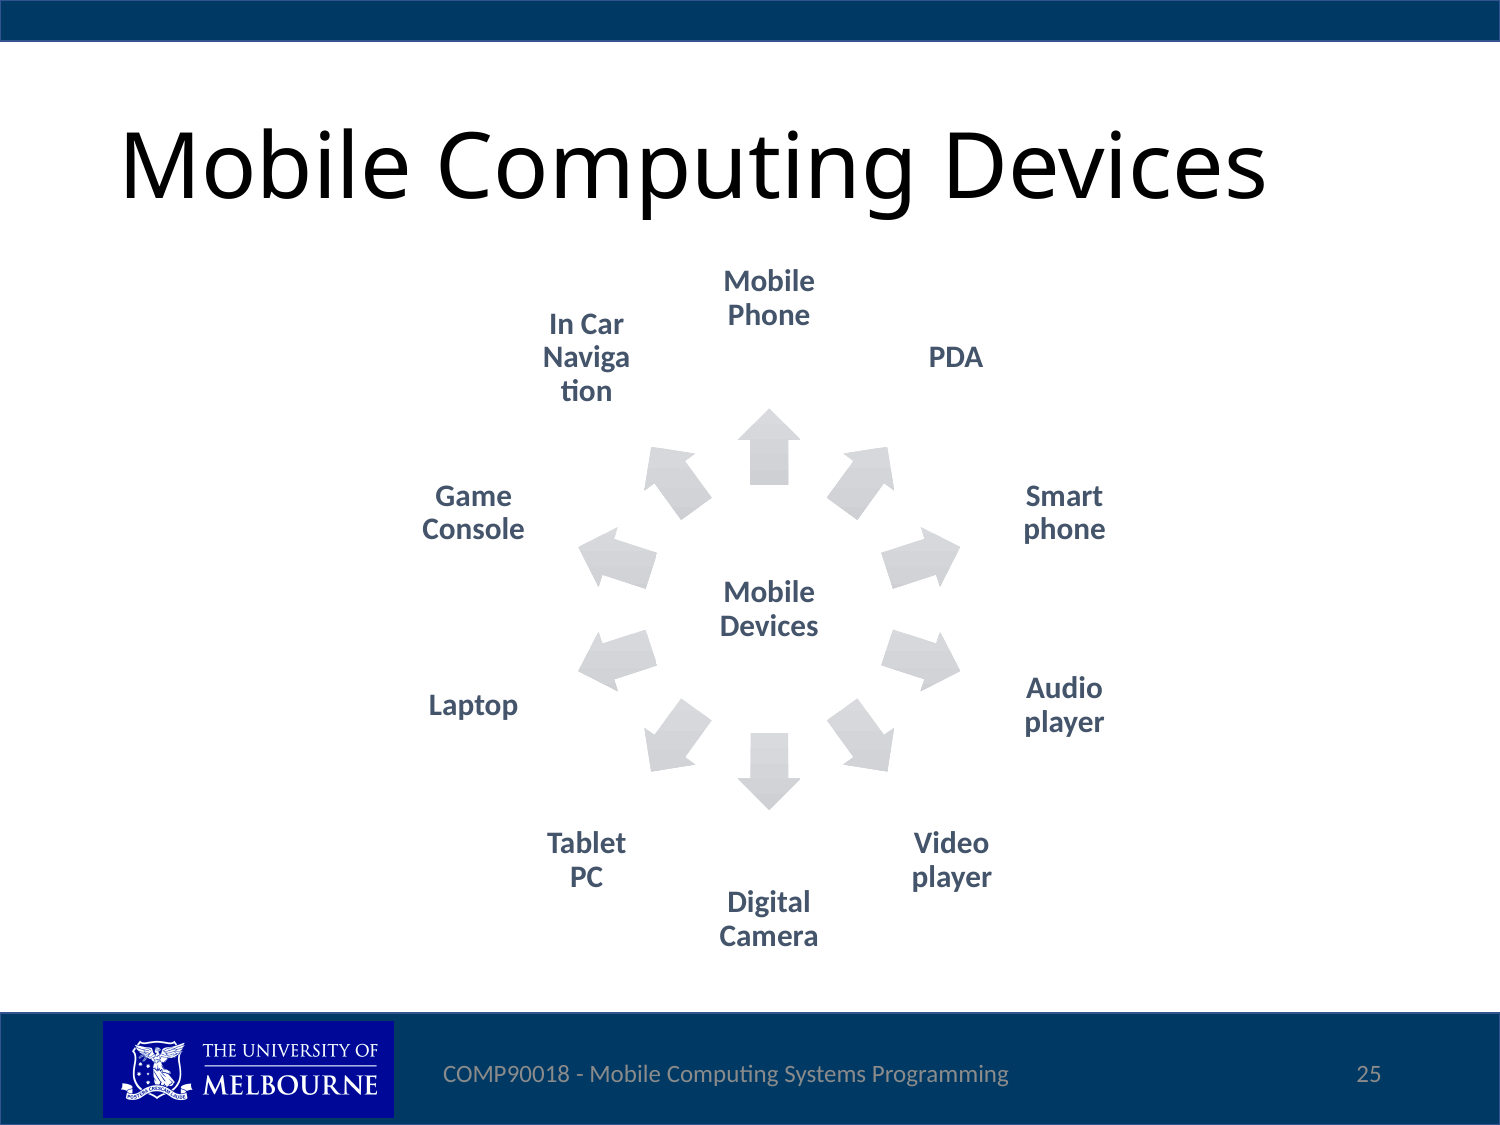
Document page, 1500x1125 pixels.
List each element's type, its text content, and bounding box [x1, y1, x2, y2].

title Mobile Computing Devices [103, 59, 1397, 221]
footer COMP90018 - Mobile Computing Systems Programming [393, 1042, 1059, 1103]
slide_number 25 [1059, 1042, 1397, 1103]
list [100, 221, 1438, 997]
picture [103, 1021, 394, 1118]
